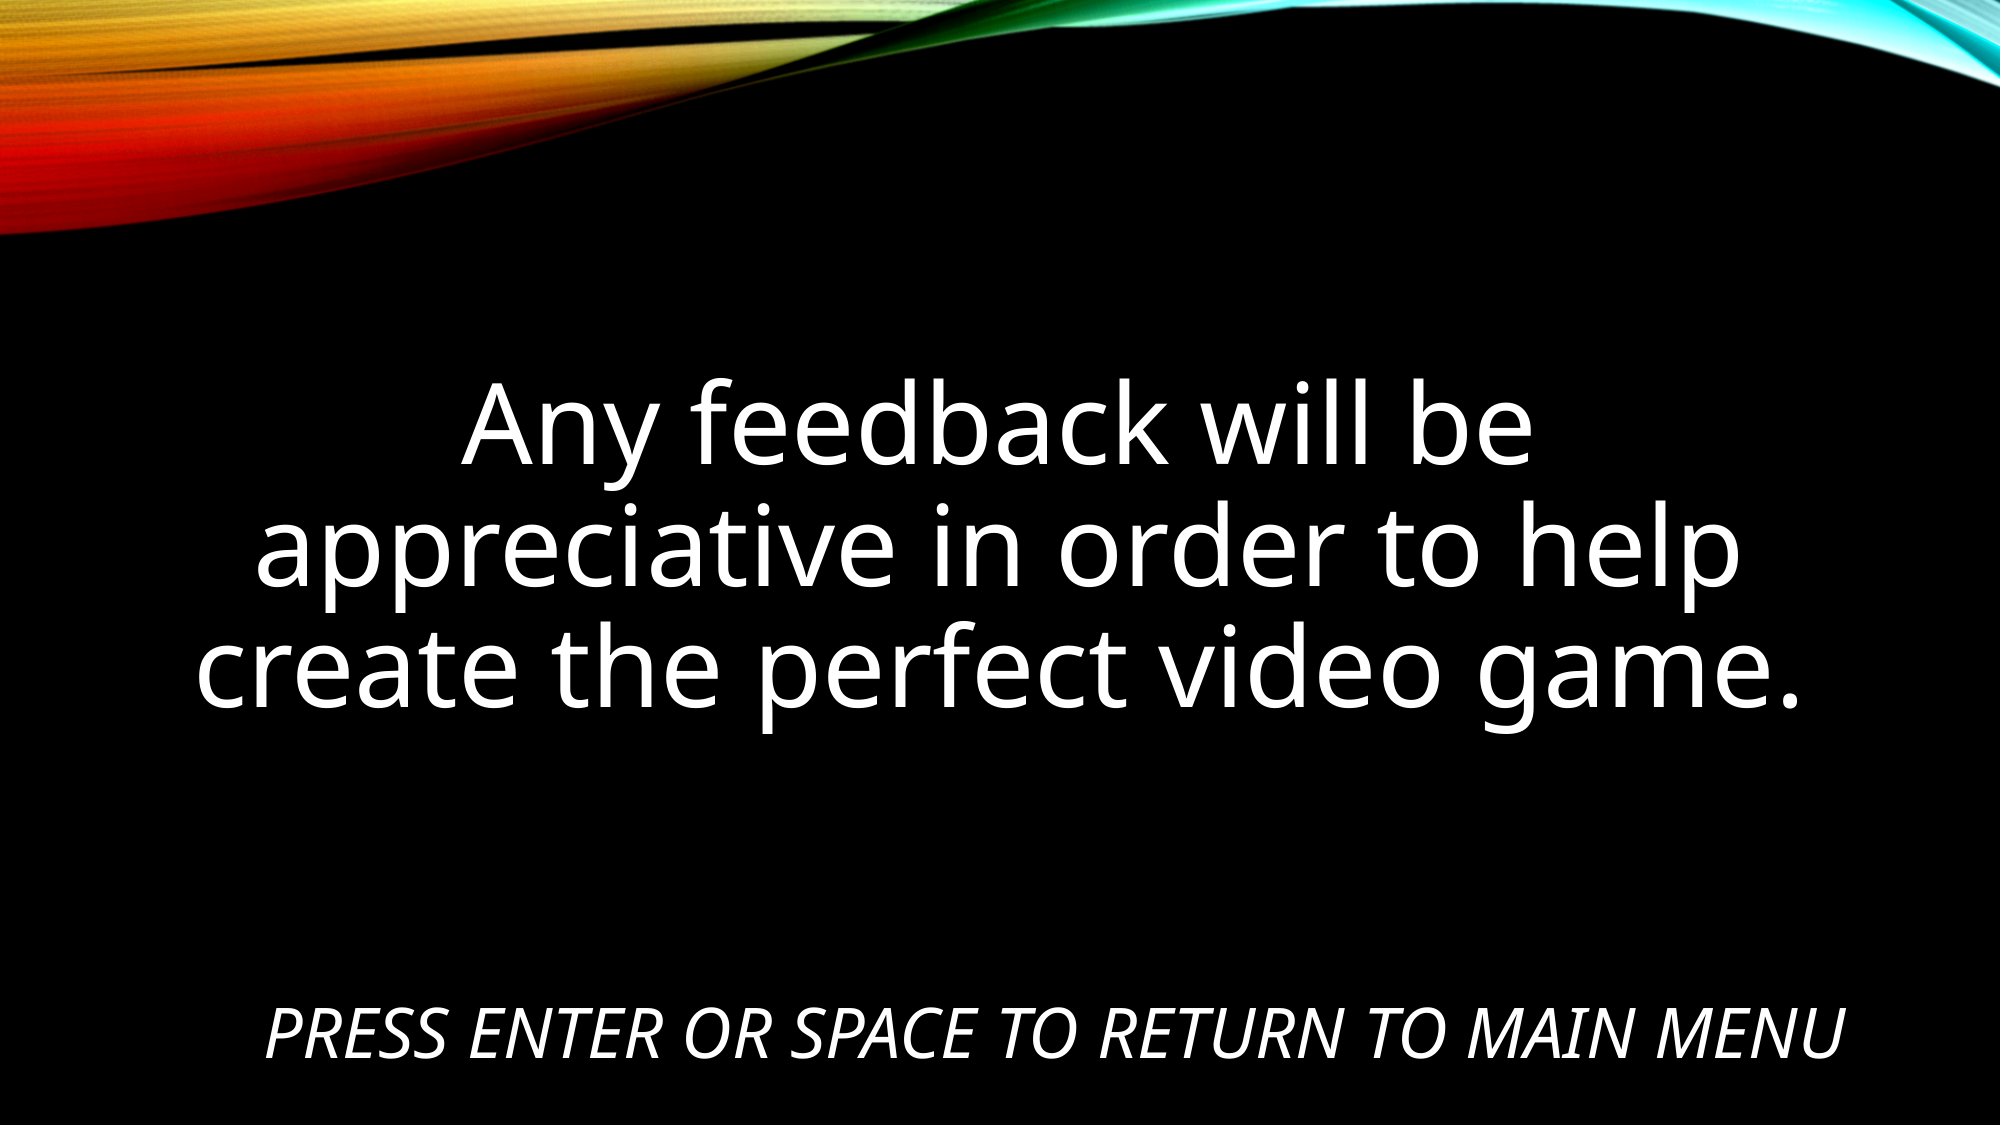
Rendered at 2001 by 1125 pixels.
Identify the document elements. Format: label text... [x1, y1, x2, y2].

title Press Enter or Space to Return to Main Menu [137, 1021, 1863, 1108]
picture [0, 0, 2000, 237]
list Any feedback will be appreciative in order to help create the perfect video game. [112, 360, 1888, 1021]
